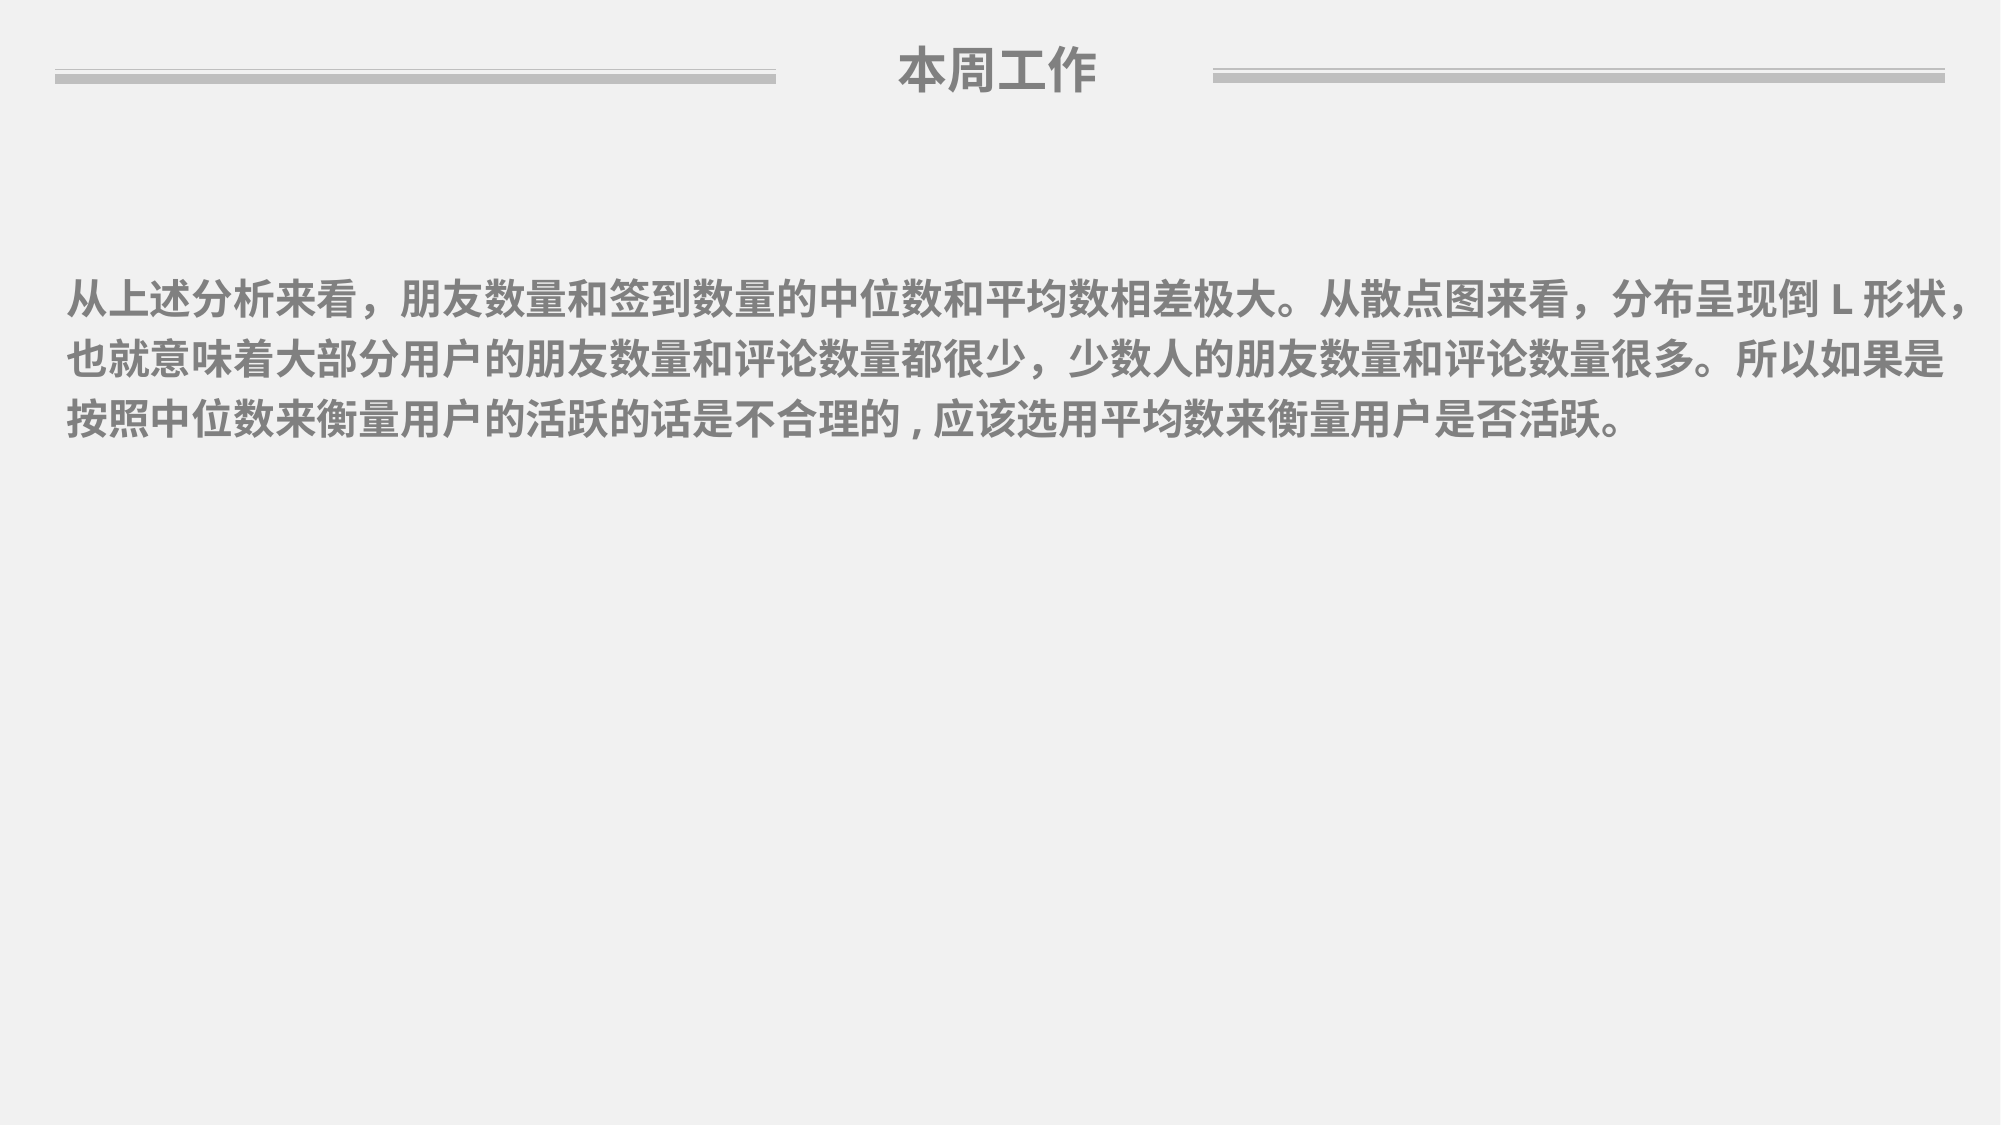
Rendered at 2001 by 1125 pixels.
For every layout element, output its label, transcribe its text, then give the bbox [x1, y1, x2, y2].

text_box 本周工作 [782, 30, 1213, 106]
text_box 从上述分析来看，朋友数量和签到数量的中位数和平均数相差极大。从散点图来看，分布呈现倒L形状，也就意味着大部分用户的朋友数量和评论数量都很少，少数人的朋友数量和评论数量很多。所以如果是按照中位数来衡量用户的活跃的话是不合理的,应该选用平均数来衡量用户是否活跃。 [51, 255, 1966, 451]
